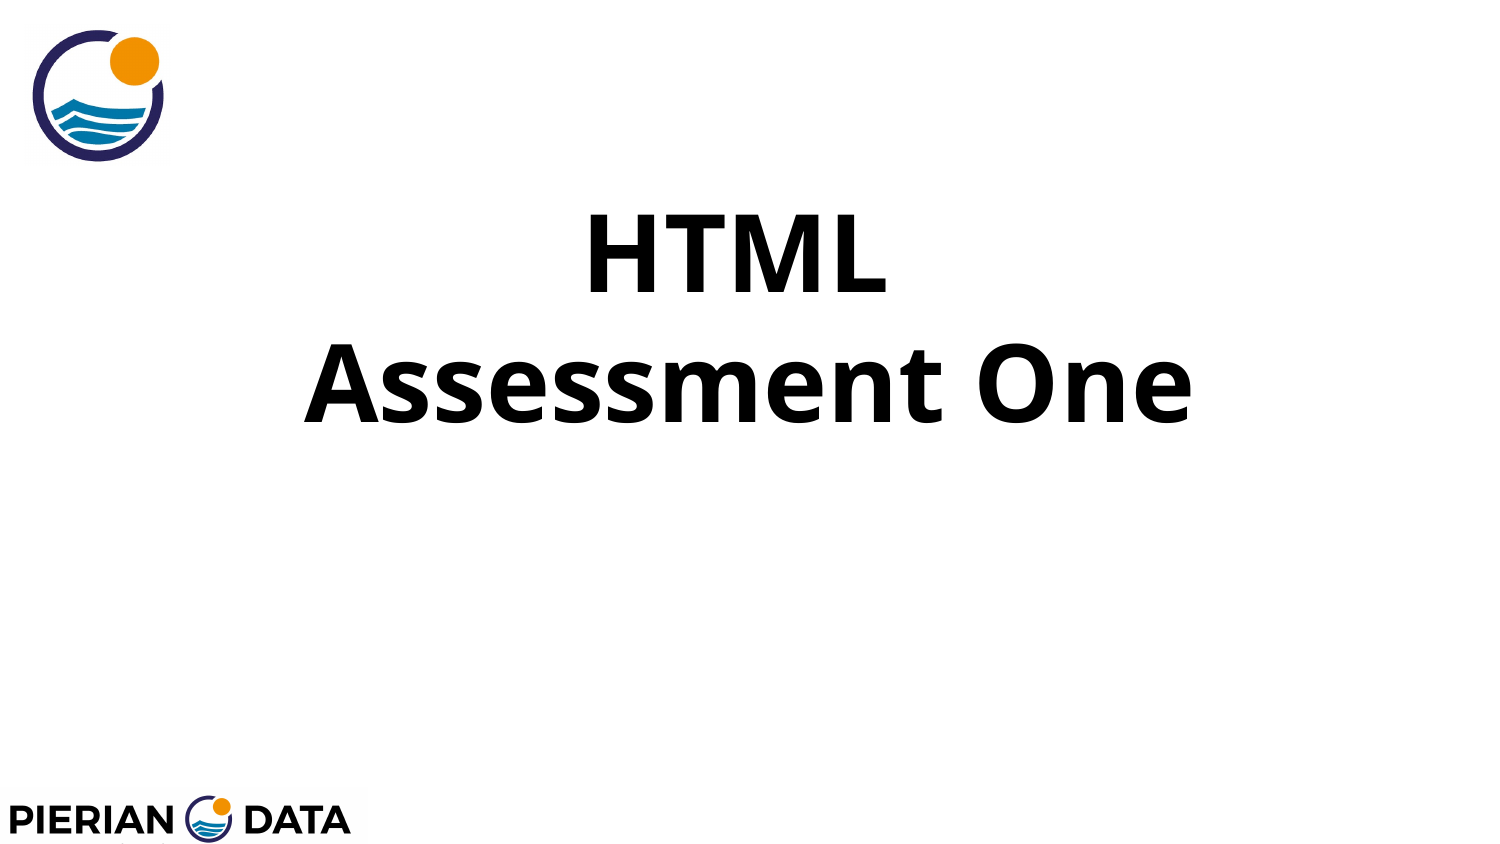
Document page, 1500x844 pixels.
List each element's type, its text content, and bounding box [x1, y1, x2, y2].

title HTML Assessment One [51, 122, 1449, 459]
picture [24, 24, 172, 167]
picture [0, 787, 368, 844]
